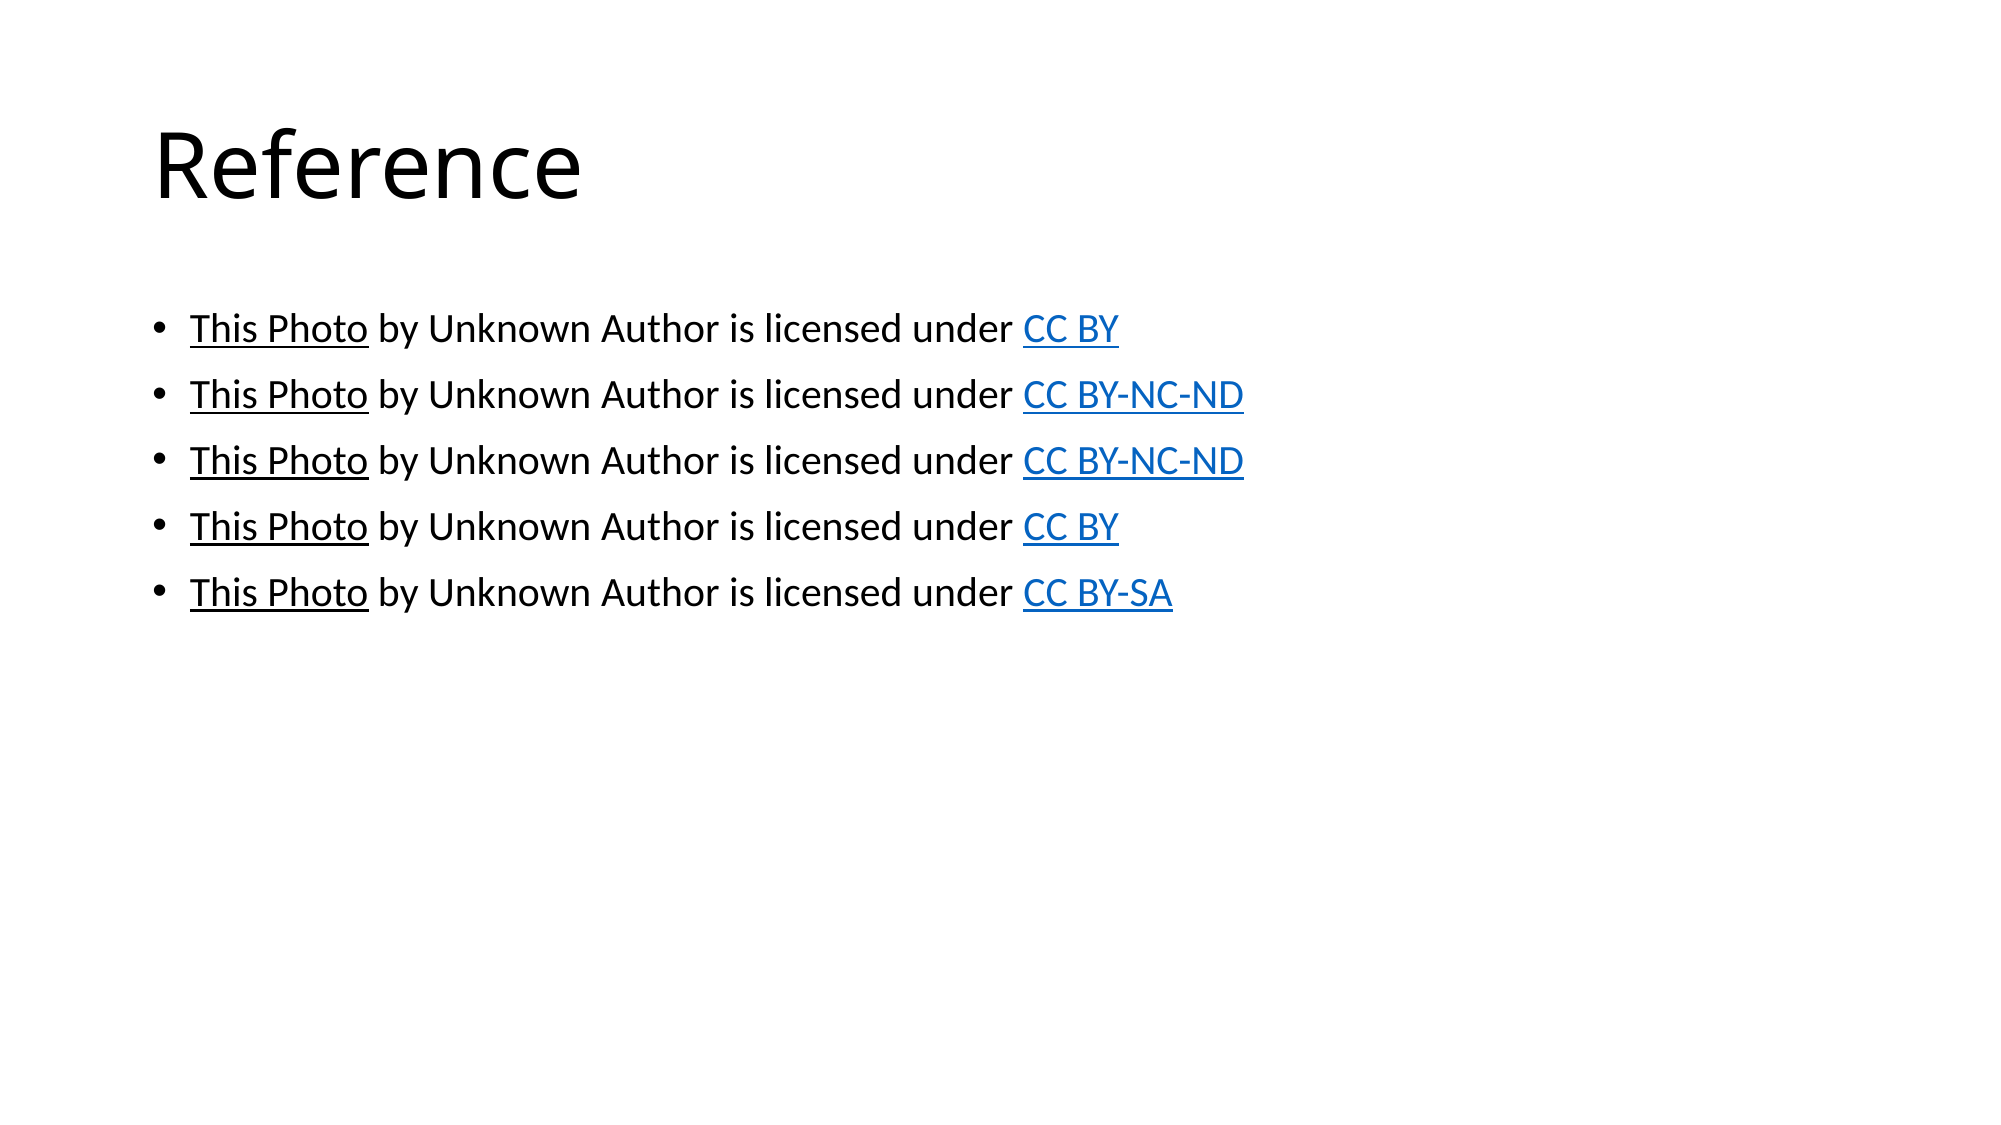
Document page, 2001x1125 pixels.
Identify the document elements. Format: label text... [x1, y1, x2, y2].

title Reference [137, 59, 1863, 278]
list This Photo by Unknown Author is licensed under CC BY This Photo by Unknown Author is licensed under CC BY-NC-ND This Photo by Unknown Author is licensed under CC BY-NC-ND This Photo by Unknown Author is licensed under CC BY This Photo by Unknown Author is licensed under CC BY-SA [137, 299, 1863, 953]
